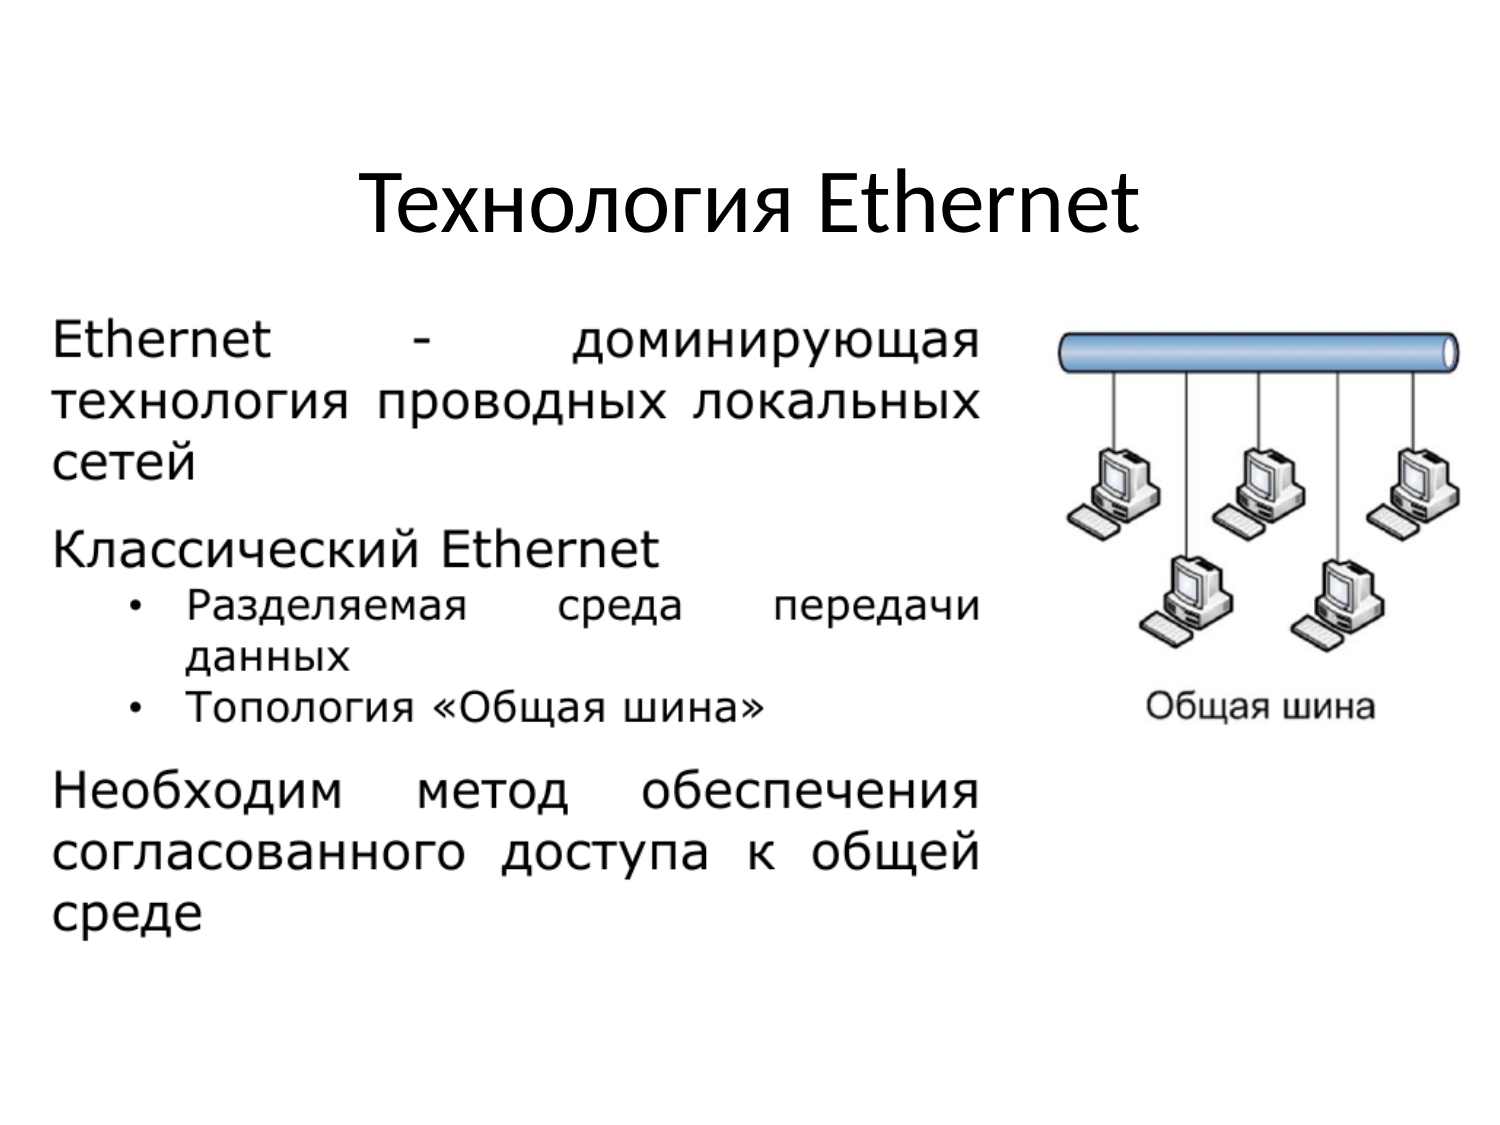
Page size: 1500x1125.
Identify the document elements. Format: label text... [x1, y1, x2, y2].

picture [24, 274, 1488, 977]
title Технология Ethernet [112, 75, 1388, 273]
